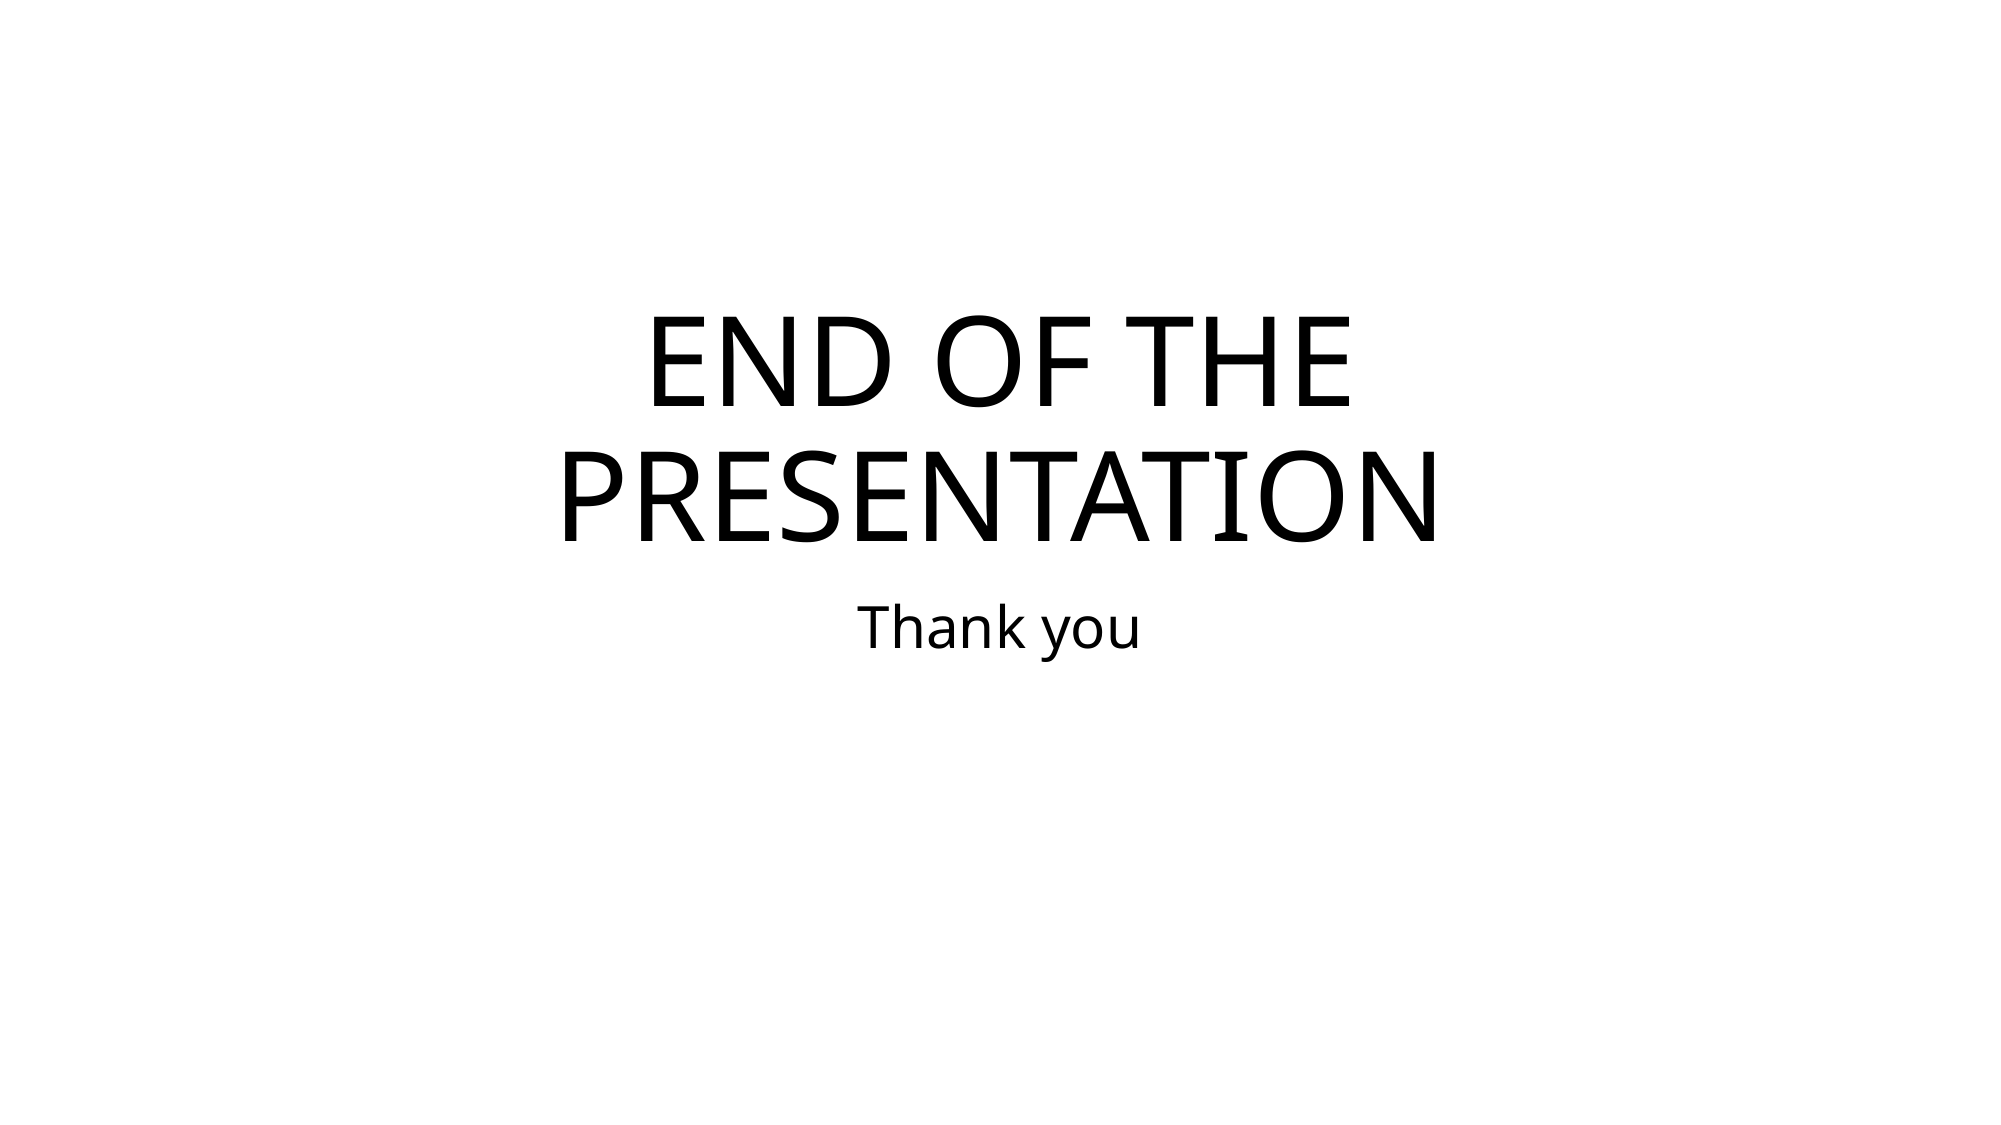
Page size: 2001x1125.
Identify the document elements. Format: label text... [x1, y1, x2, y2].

title END OF THE PRESENTATION [249, 184, 1750, 576]
subtitle Thank you [249, 590, 1750, 863]
